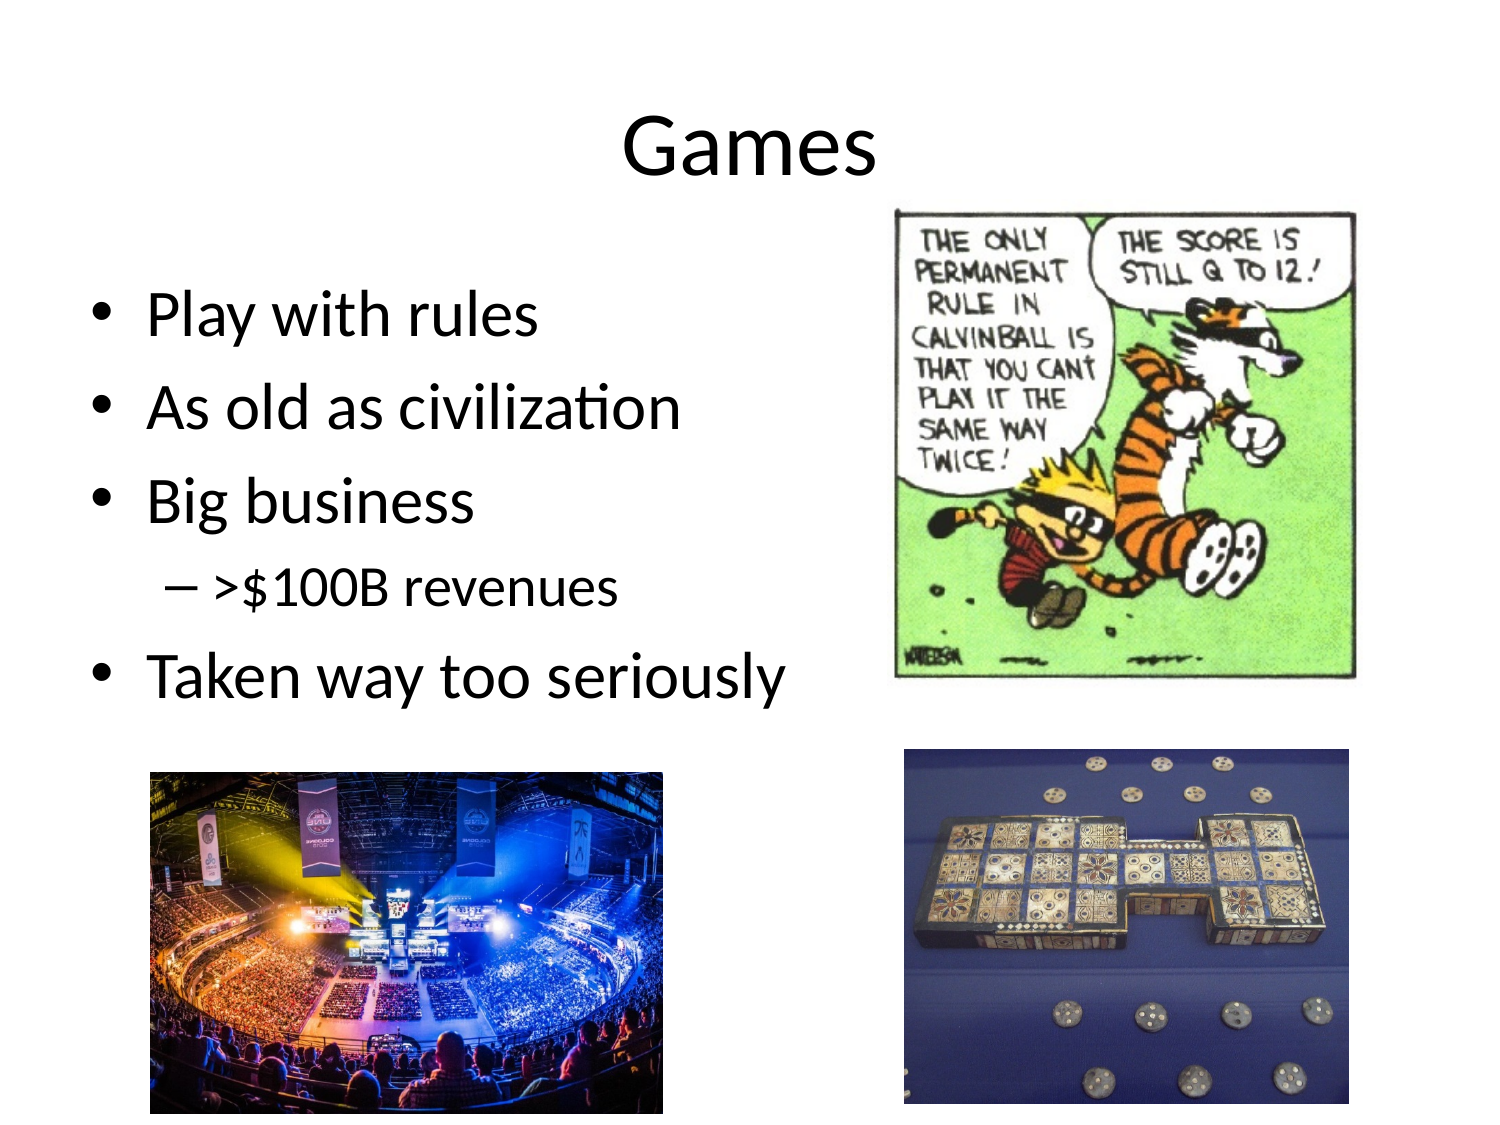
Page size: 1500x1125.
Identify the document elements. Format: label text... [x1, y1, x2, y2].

picture [149, 772, 663, 1115]
title Games [75, 45, 1425, 233]
picture [904, 749, 1349, 1104]
picture [887, 199, 1366, 690]
list Play with rules As old as civilization Big business >$100B revenues Taken way too seriously [75, 262, 1425, 1005]
